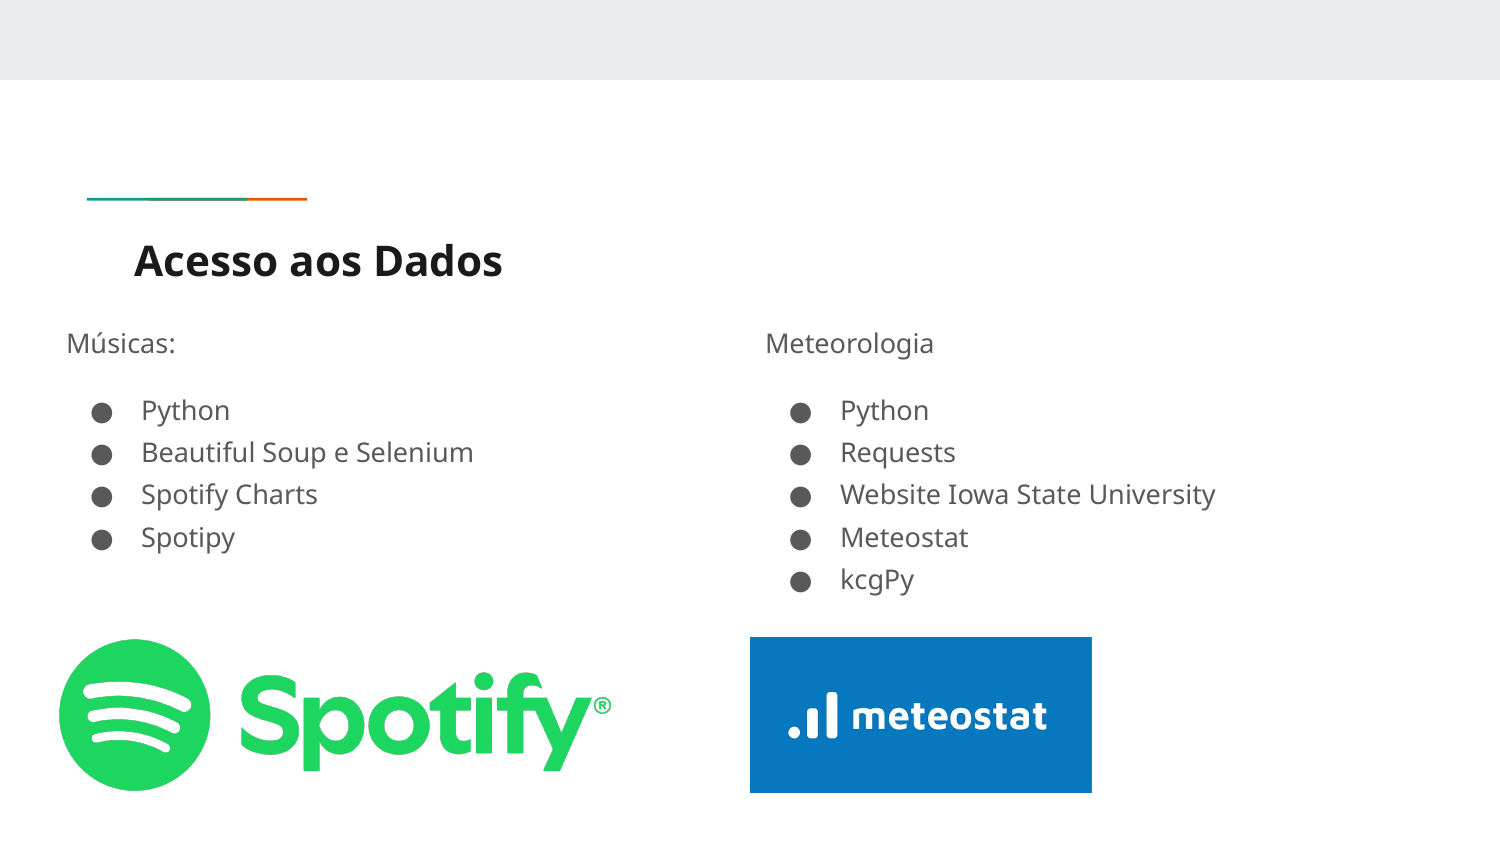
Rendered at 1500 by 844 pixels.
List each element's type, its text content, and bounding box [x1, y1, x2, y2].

list Músicas: Python Beautiful Soup e Selenium Spotify Charts Spotipy [51, 304, 750, 750]
title Acesso aos Dados [119, 216, 1381, 304]
picture [749, 637, 1092, 794]
picture [50, 637, 619, 794]
list Meteorologia Python Requests Website Iowa State University Meteostat kcgPy [750, 304, 1449, 750]
